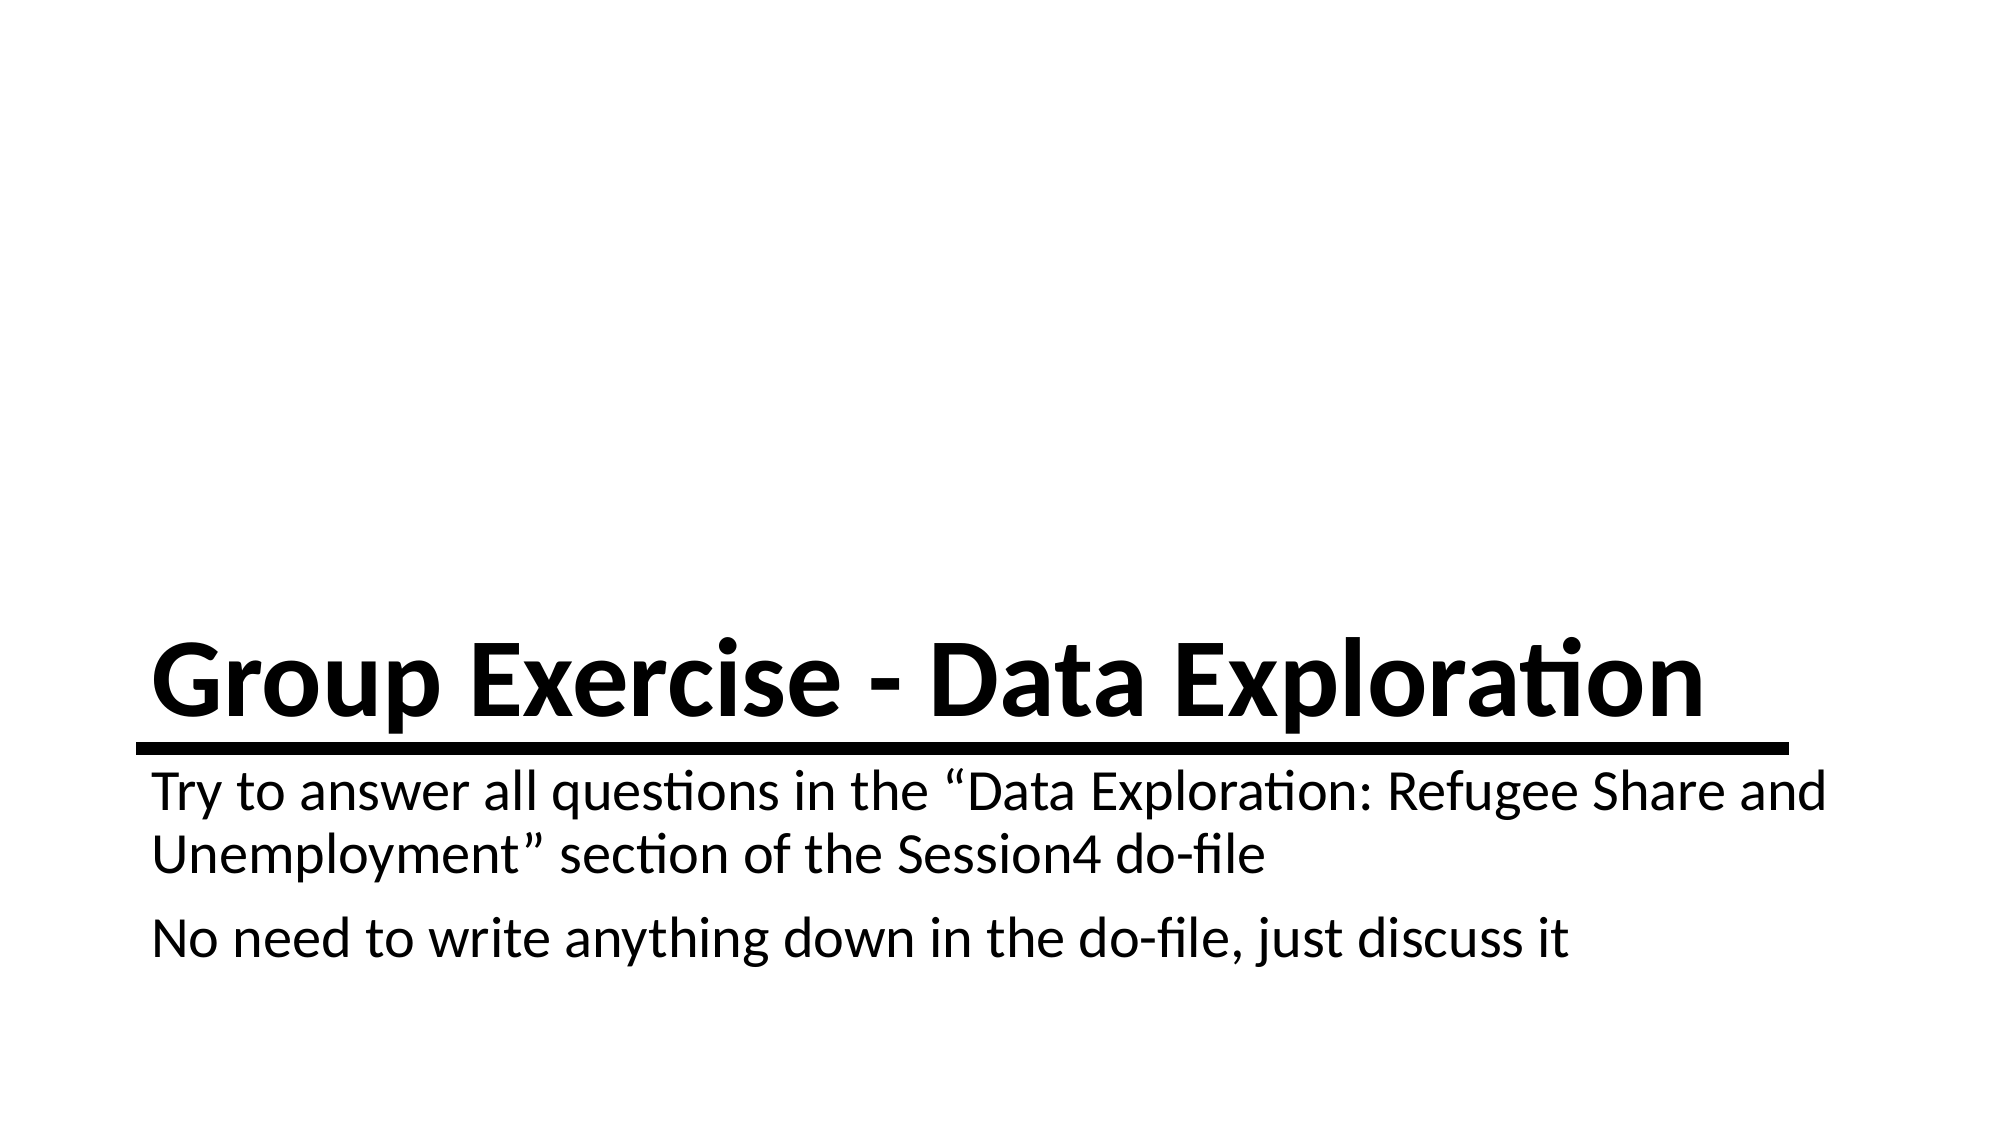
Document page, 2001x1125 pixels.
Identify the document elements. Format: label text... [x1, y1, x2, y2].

list Try to answer all questions in the “Data Exploration: Refugee Share and Unemployment” section of the Session4 do-file No need to write anything down in the do-file, just discuss it [136, 752, 1862, 999]
title Group Exercise - Data Exploration [136, 280, 1862, 749]
